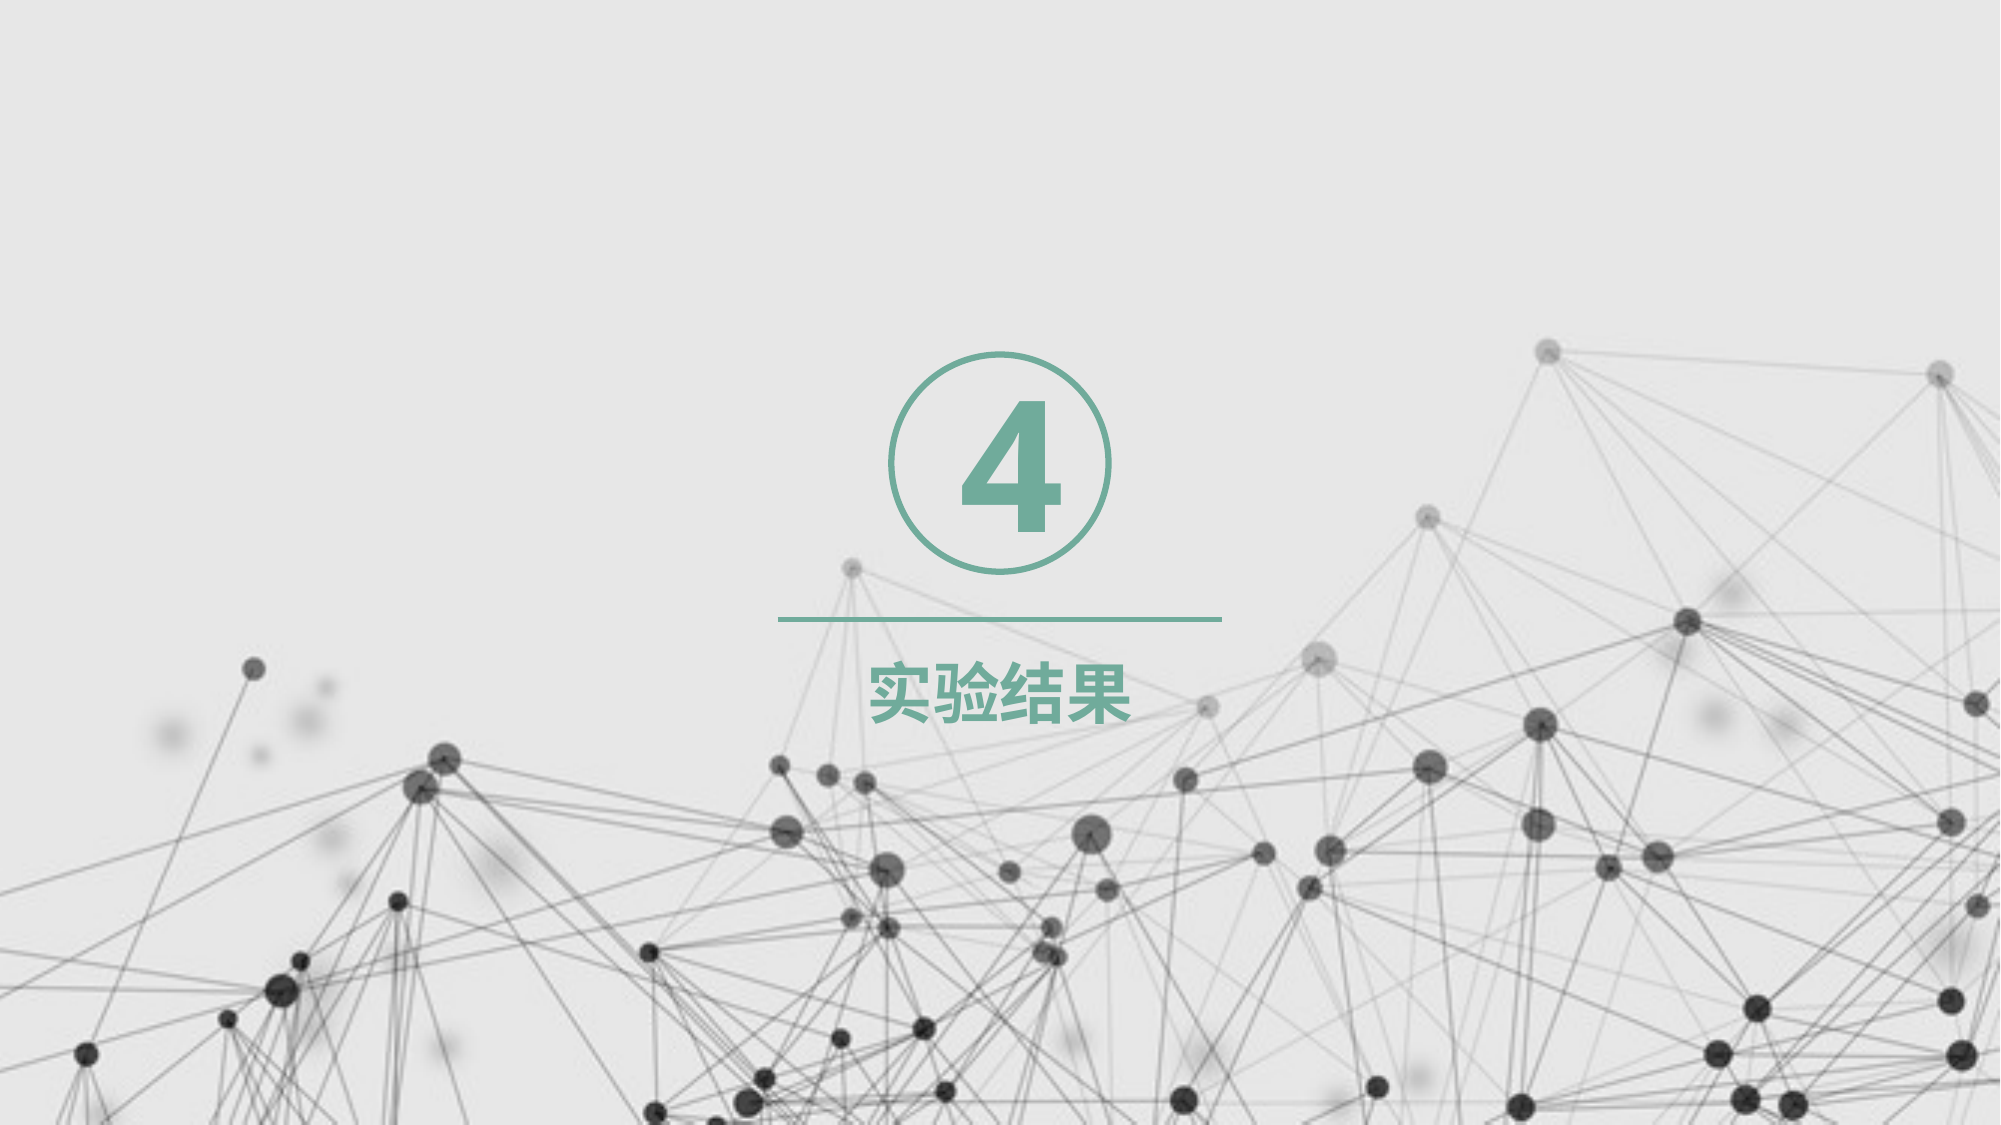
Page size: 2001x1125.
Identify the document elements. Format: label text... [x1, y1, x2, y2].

text_box 实验结果 [851, 644, 1149, 740]
text_box [890, 368, 944, 558]
text_box 4 [944, 341, 1056, 577]
text_box [1056, 368, 1110, 558]
picture [0, 0, 2001, 1125]
